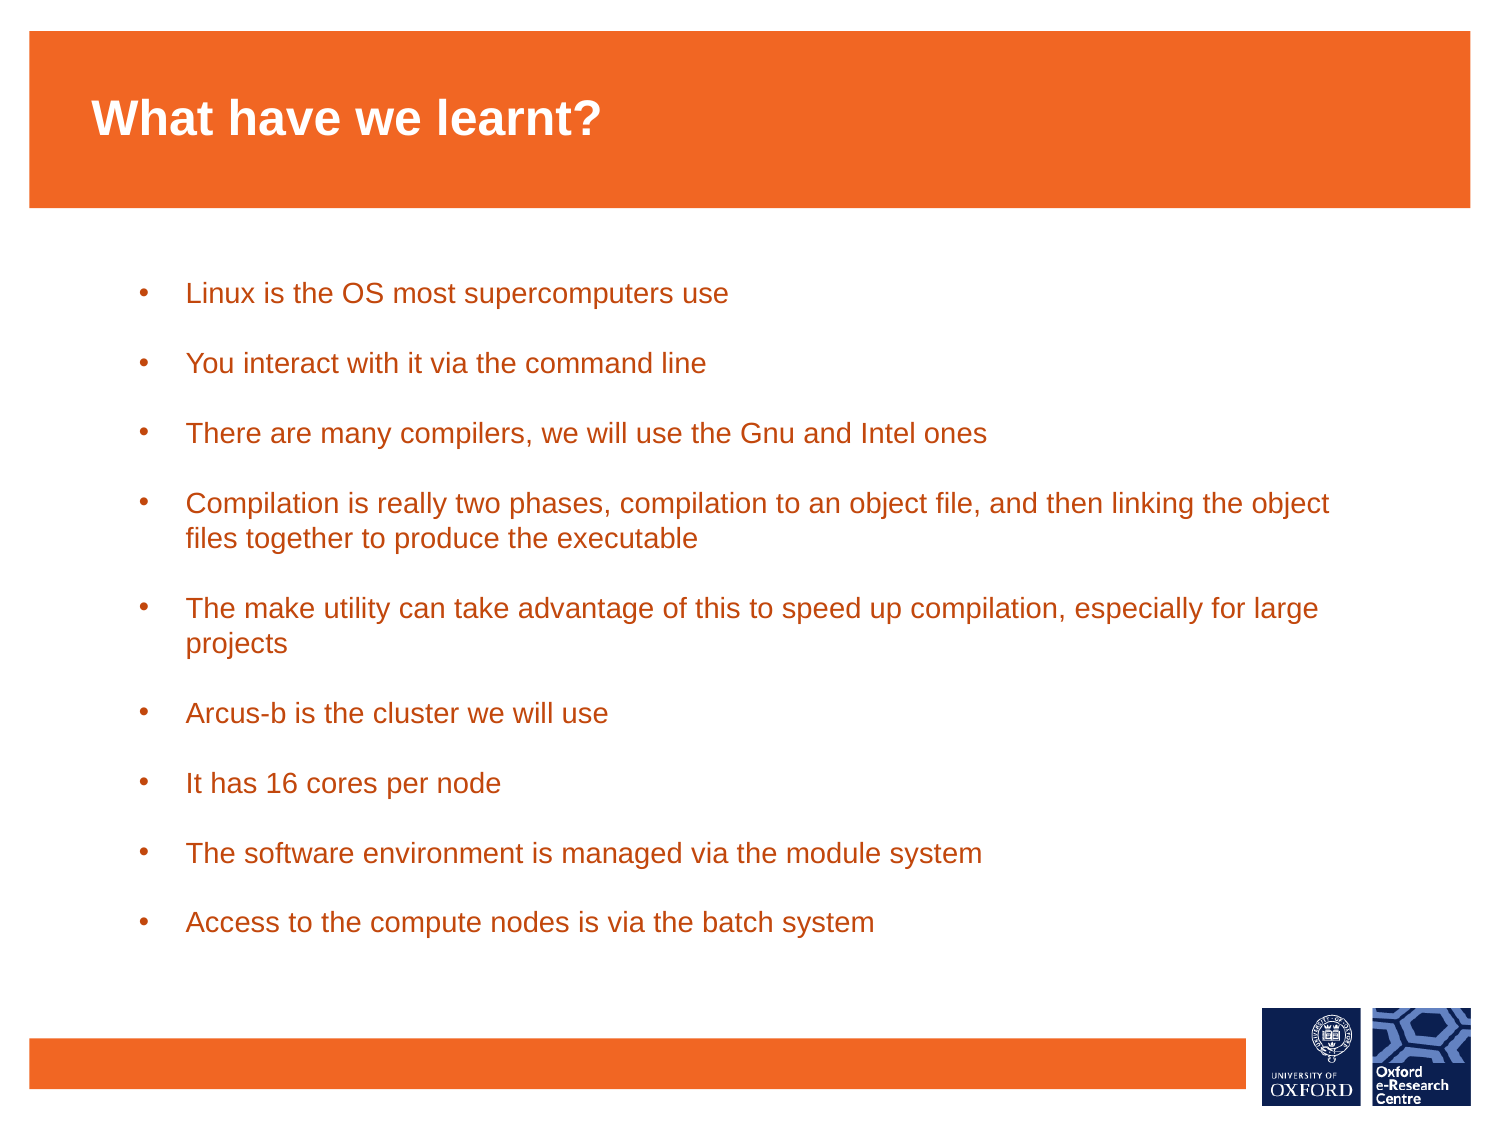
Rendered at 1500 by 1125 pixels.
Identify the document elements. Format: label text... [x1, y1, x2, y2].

text_box Linux is the OS most supercomputers use You interact with it via the command line There are many compilers, we will use the Gnu and Intel ones Compilation is really two phases, compilation to an object file, and then linking the object files together to produce the executable The make utility can take advantage of this to speed up compilation, especially for large projects Arcus-b is the cluster we will use It has 16 cores per node The software environment is managed via the module system Access to the compute nodes is via the batch system [123, 267, 1400, 982]
picture [1262, 1008, 1471, 1106]
text_box What have we learnt? [76, 78, 1235, 153]
